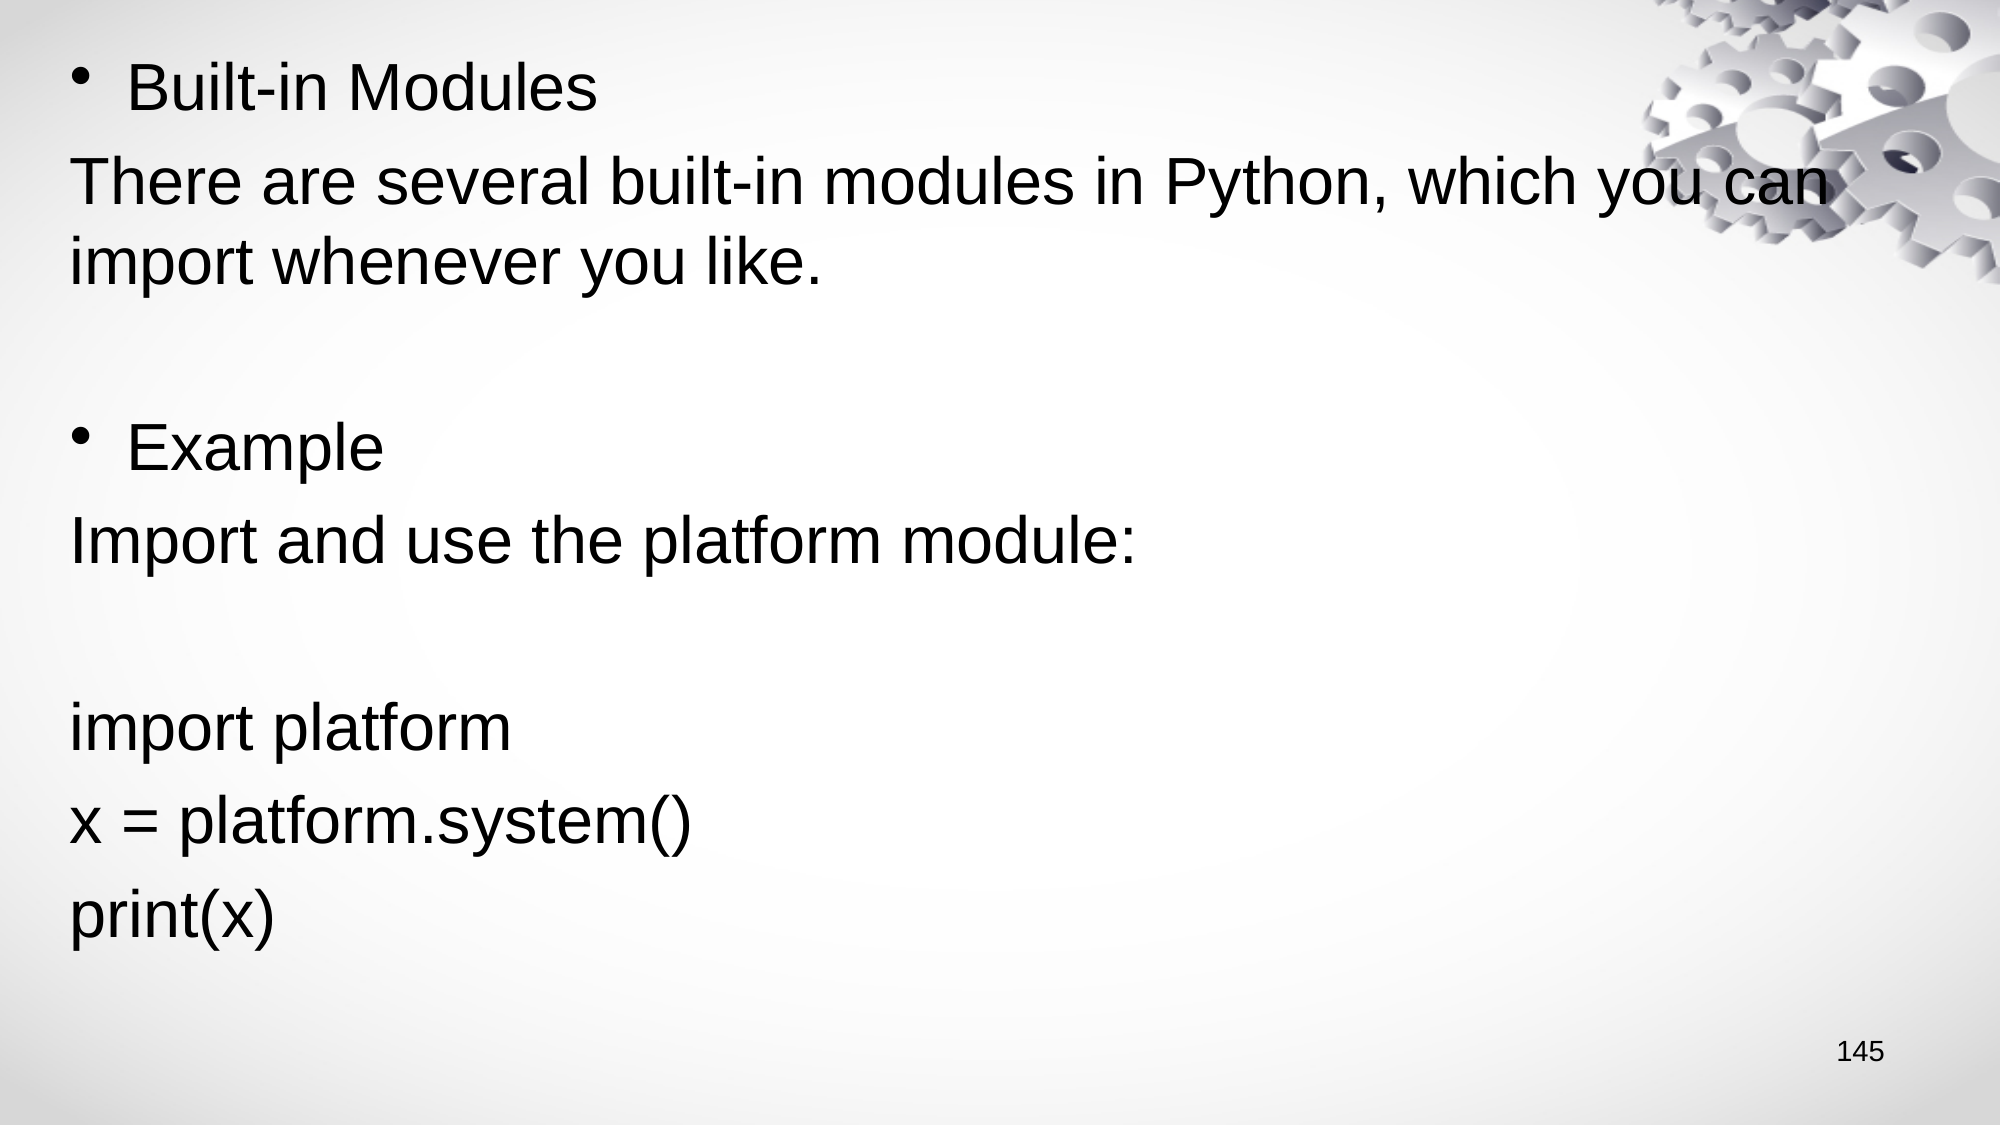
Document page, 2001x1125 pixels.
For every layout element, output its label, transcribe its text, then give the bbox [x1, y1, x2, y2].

list Built-in Modules There are several built-in modules in Python, which you can import whenever you like. Example Import and use the platform module: import platform x = platform.system() print(x) [54, 36, 1871, 985]
picture [0, 0, 2000, 1125]
slide_number 145 [1433, 1024, 1900, 1103]
